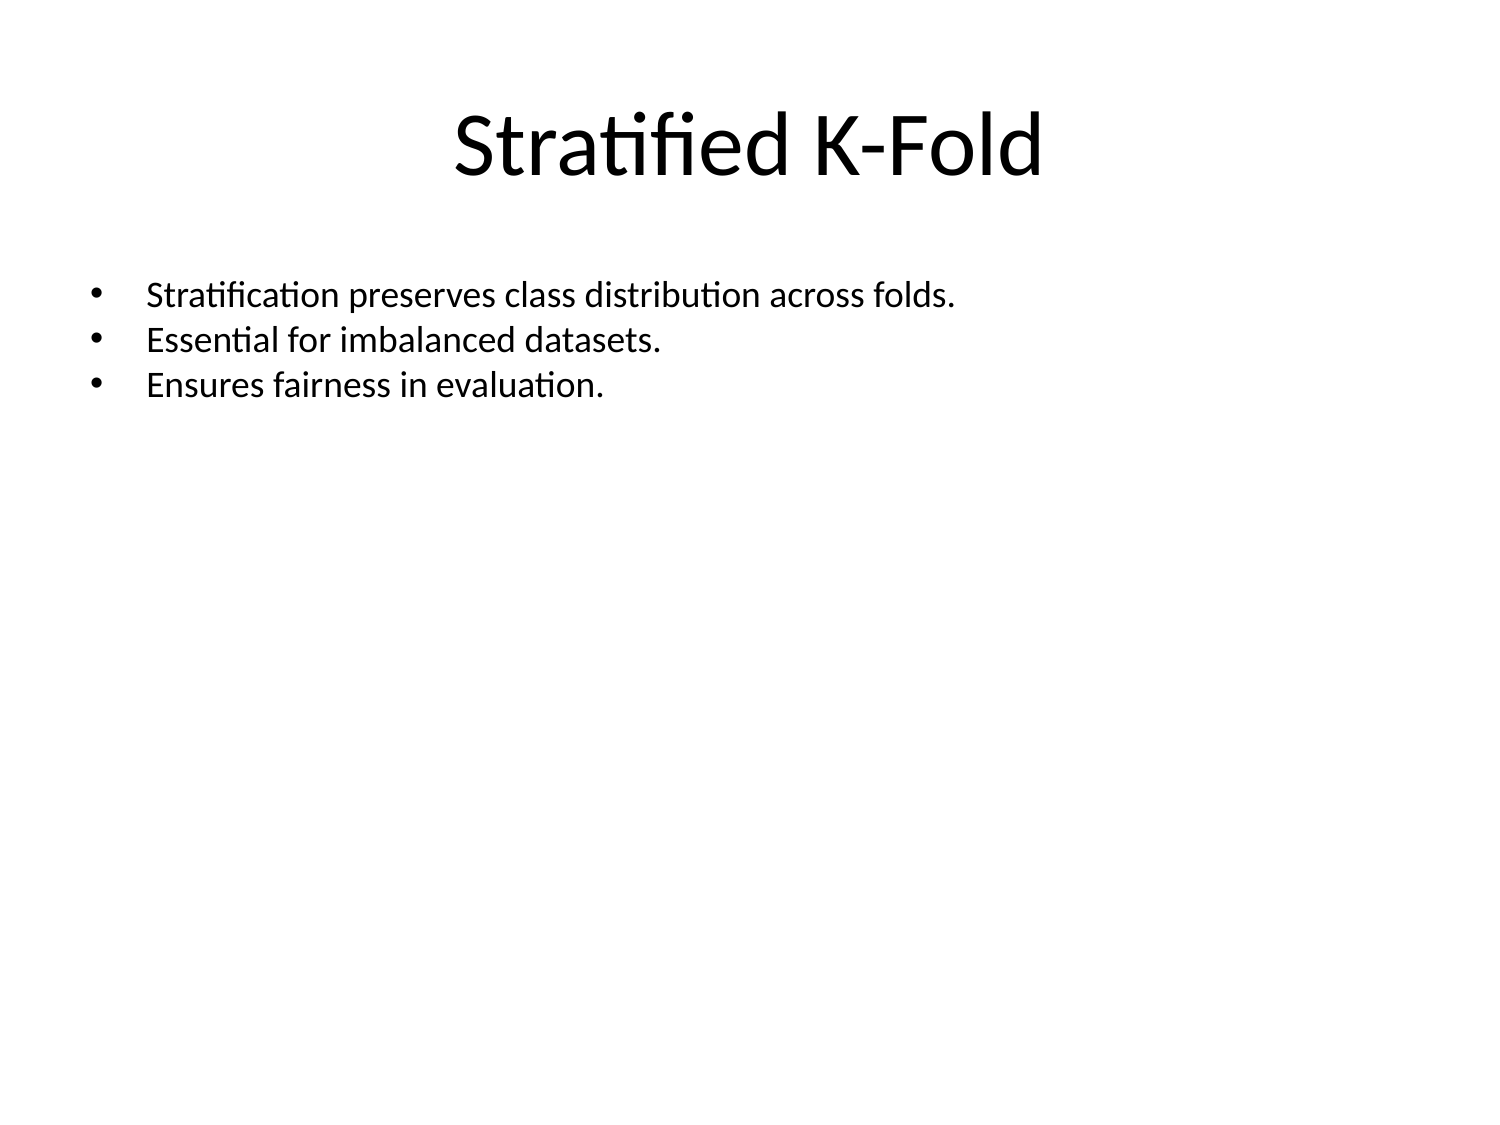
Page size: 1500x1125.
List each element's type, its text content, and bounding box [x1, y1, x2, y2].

list Stratification preserves class distribution across folds. Essential for imbalanced datasets. Ensures fairness in evaluation. [75, 262, 1425, 1005]
title Stratified K-Fold [75, 45, 1425, 233]
